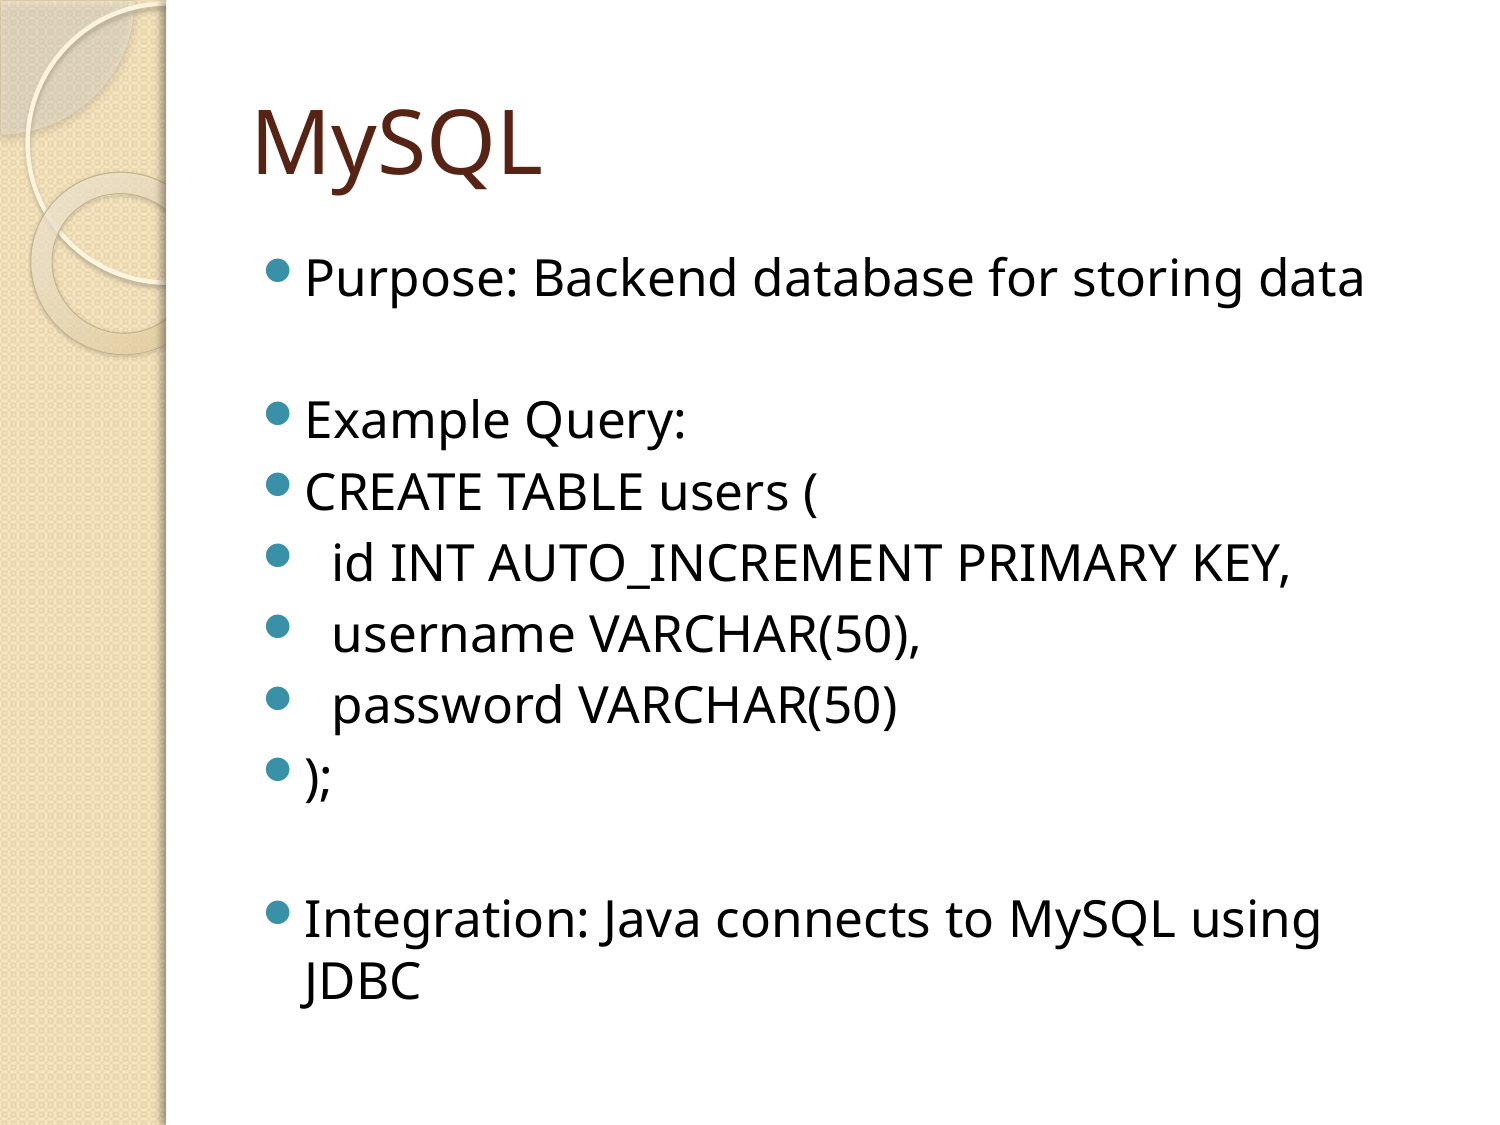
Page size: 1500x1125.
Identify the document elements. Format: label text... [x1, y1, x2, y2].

list Purpose: Backend database for storing data Example Query: CREATE TABLE users ( id INT AUTO_INCREMENT PRIMARY KEY, username VARCHAR(50), password VARCHAR(50) ); Integration: Java connects to MySQL using JDBC [235, 237, 1466, 1025]
title MySQL [235, 45, 1466, 233]
